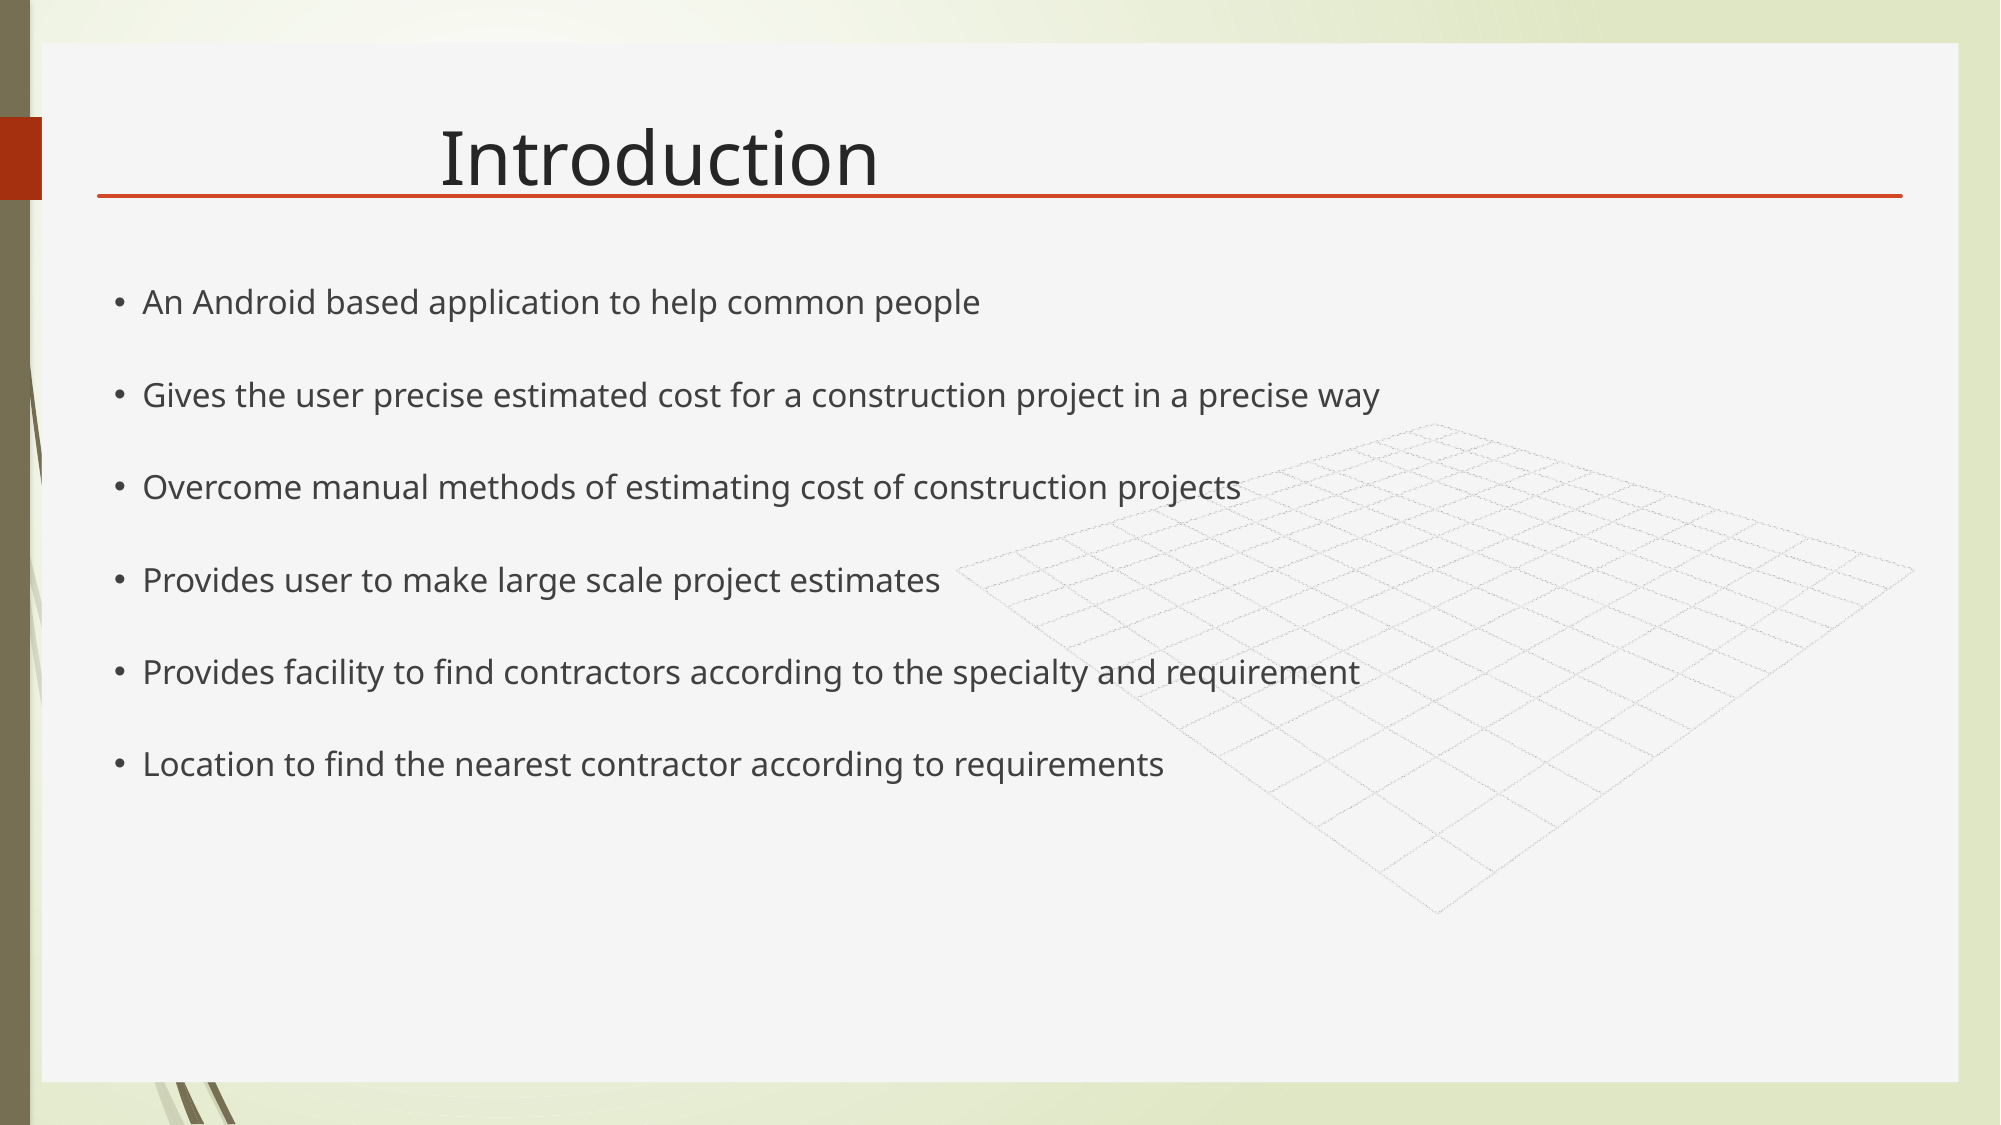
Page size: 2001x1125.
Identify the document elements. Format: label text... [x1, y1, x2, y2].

text_box An Android based application to help common people Gives the user precise estimated cost for a construction project in a precise way Overcome manual methods of estimating cost of construction projects Provides user to make large scale project estimates Provides facility to find contractors according to the specialty and requirement Location to find the nearest contractor according to requirements [99, 234, 1901, 1039]
title Introduction [425, 102, 1888, 234]
picture [955, 421, 1924, 919]
